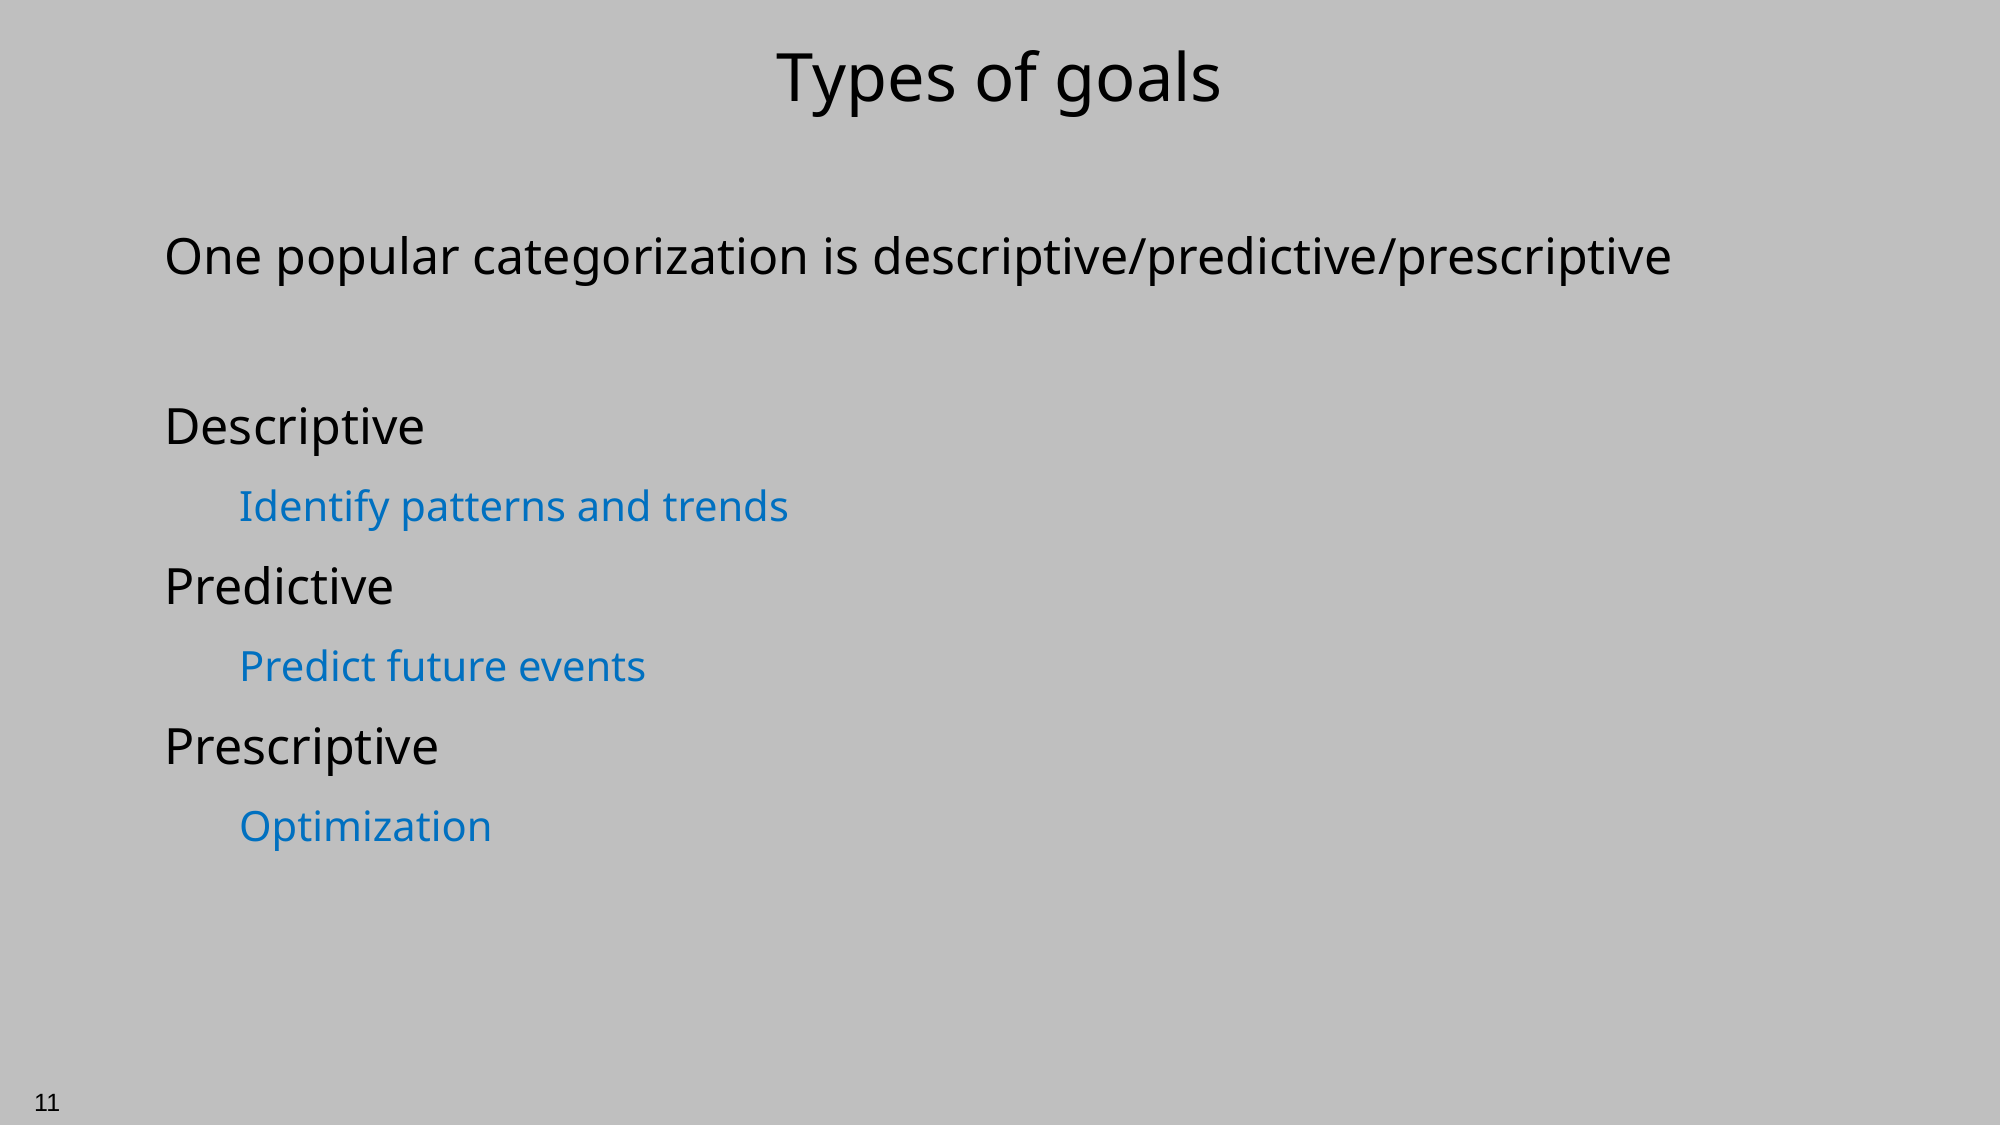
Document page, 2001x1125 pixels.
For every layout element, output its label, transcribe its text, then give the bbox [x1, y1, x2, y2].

list One popular categorization is descriptive/predictive/prescriptive Descriptive Identify patterns and trends Predictive Predict future events Prescriptive Optimization [129, 209, 1898, 1005]
title Types of goals [150, 0, 1850, 150]
